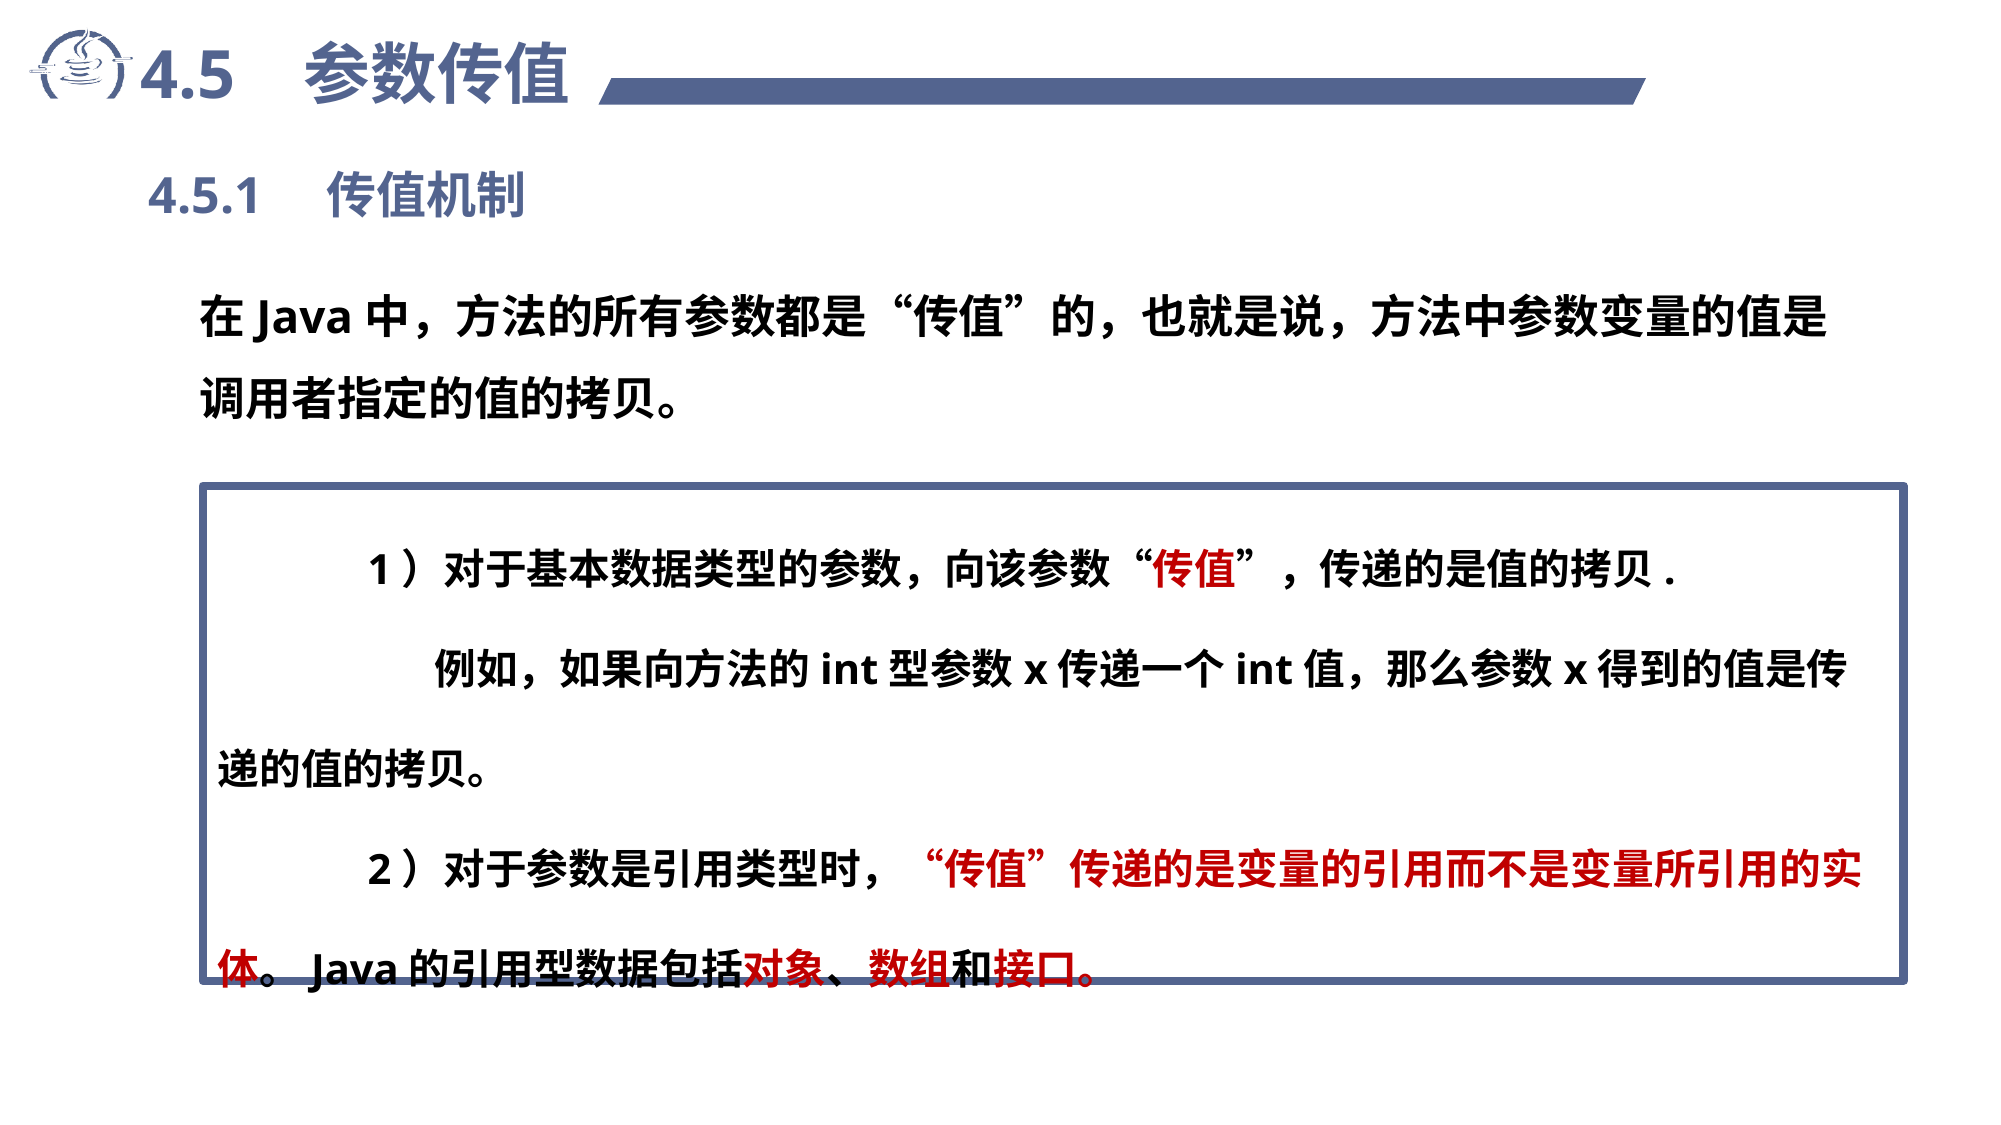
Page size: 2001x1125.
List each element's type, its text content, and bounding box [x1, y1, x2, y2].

text_box 在Java中，方法的所有参数都是“传值”的，也就是说，方法中参数变量的值是调用者指定的值的拷贝。 [184, 252, 1886, 433]
text_box 4.5.1 传值机制 [134, 155, 752, 231]
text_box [16, 18, 1647, 121]
list 1）对于基本数据类型的参数，向该参数“传值”，传递的是值的拷贝. 例如，如果向方法的int型参数x传递一个int值，那么参数x得到的值是传递的值的拷贝。 2）对于参数是引用类型时，“传值”传递的是变量的引用而不是变量所引用的实体。Java的引用型数据包括对象、数组和接口。 [202, 485, 1904, 981]
